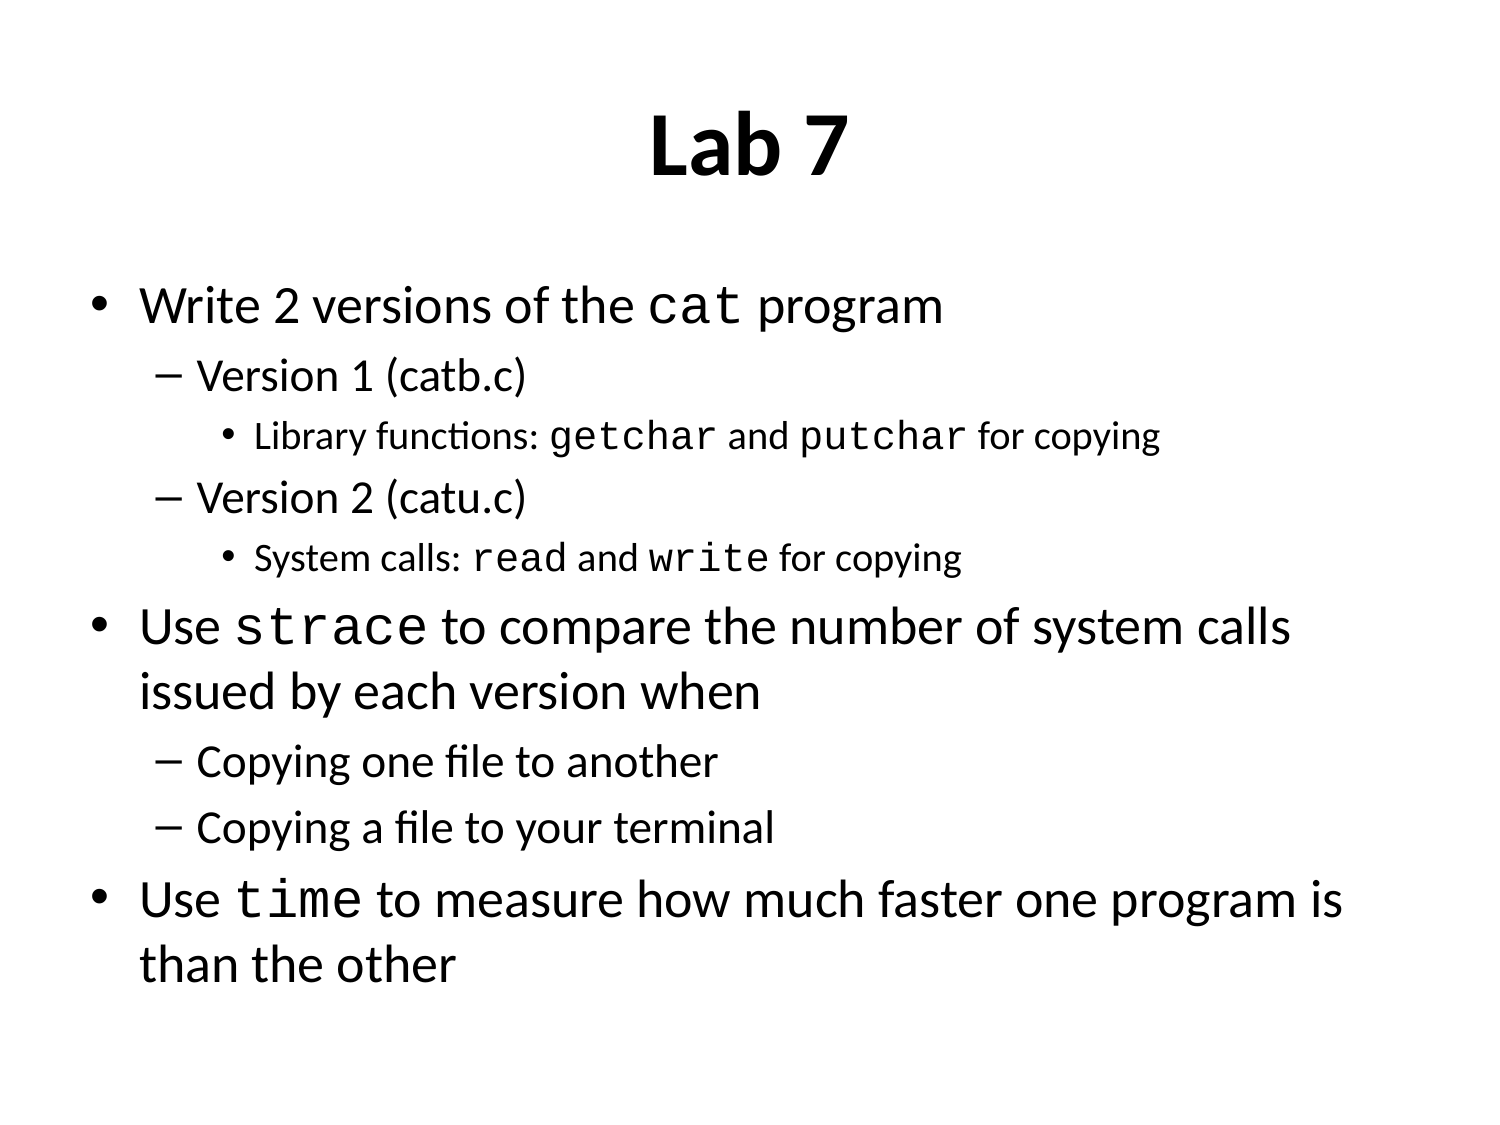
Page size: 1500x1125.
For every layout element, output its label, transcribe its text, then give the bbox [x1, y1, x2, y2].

title Lab 7 [75, 45, 1425, 233]
list Write 2 versions of the cat program Version 1 (catb.c) Library functions: getchar and putchar for copying Version 2 (catu.c) System calls: read and write for copying Use strace to compare the number of system calls issued by each version when Copying one file to another Copying a file to your terminal Use time to measure how much faster one program is than the other [75, 262, 1425, 1005]
